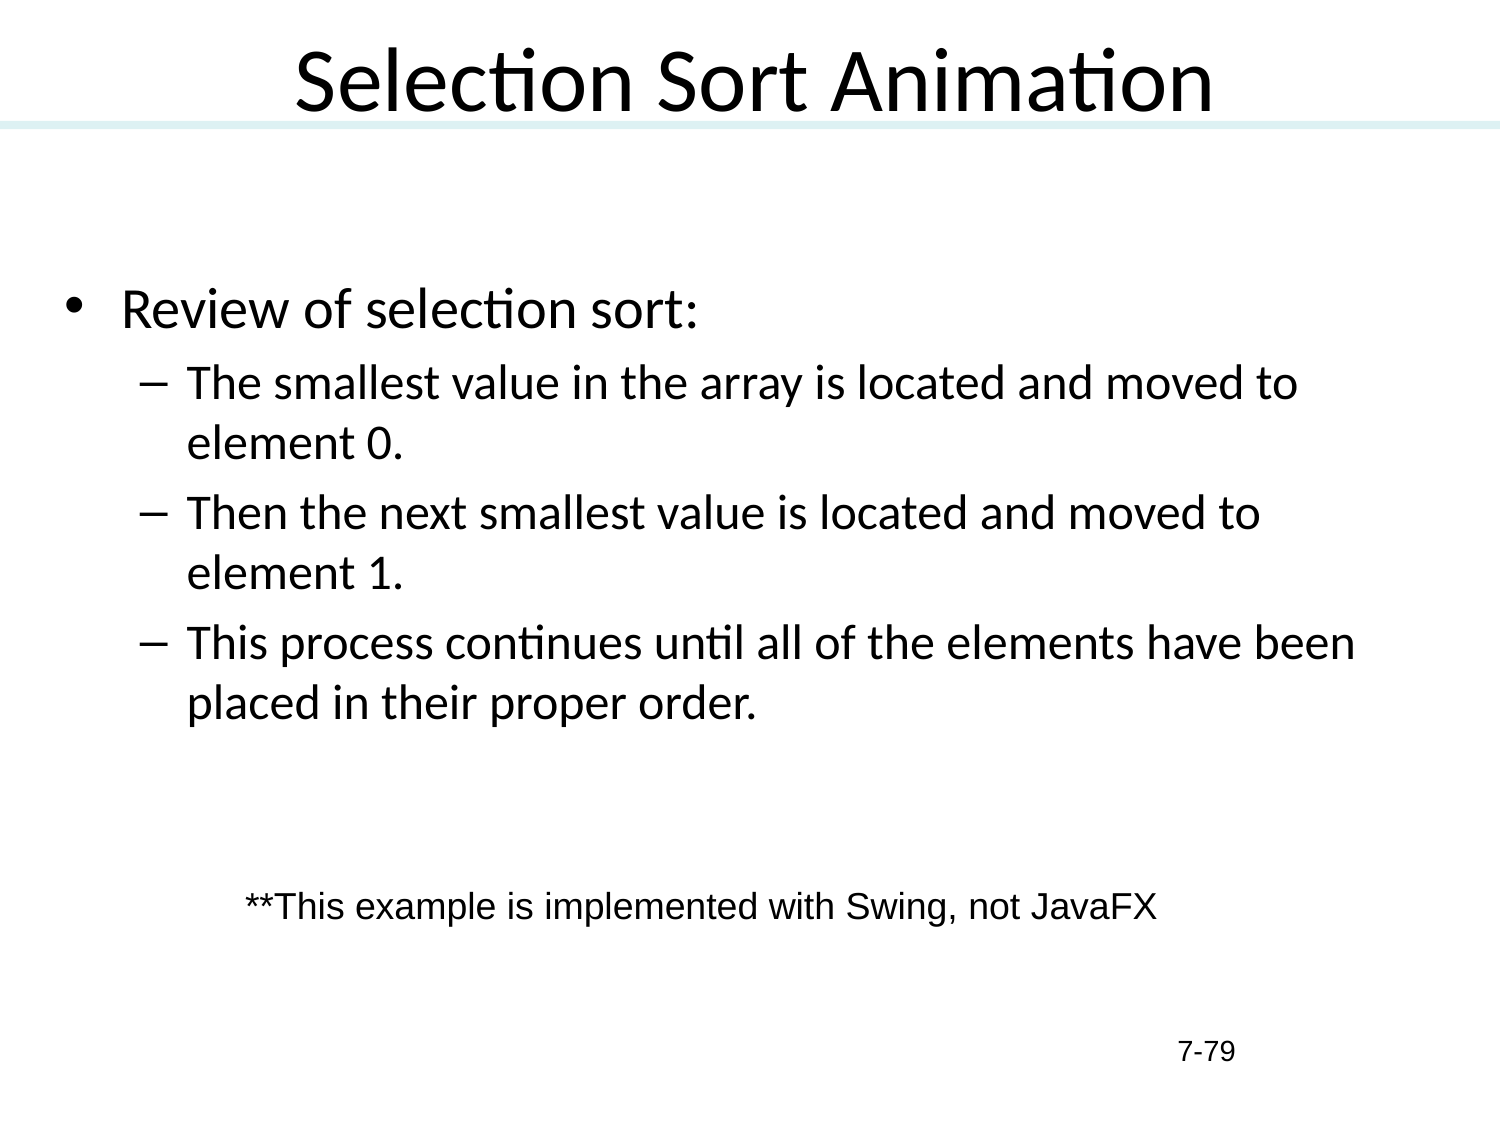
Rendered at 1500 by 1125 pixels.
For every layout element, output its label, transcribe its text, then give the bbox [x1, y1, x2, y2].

title Selection Sort Animation [50, 12, 1463, 176]
list Review of selection sort: The smallest value in the array is located and moved to element 0. Then the next smallest value is located and moved to element 1. This process continues until all of the elements have been placed in their proper order. [50, 262, 1411, 1013]
slide_number 7-79 [1162, 1025, 1475, 1100]
text_box **This example is implemented with Swing, not JavaFX [230, 874, 1174, 935]
